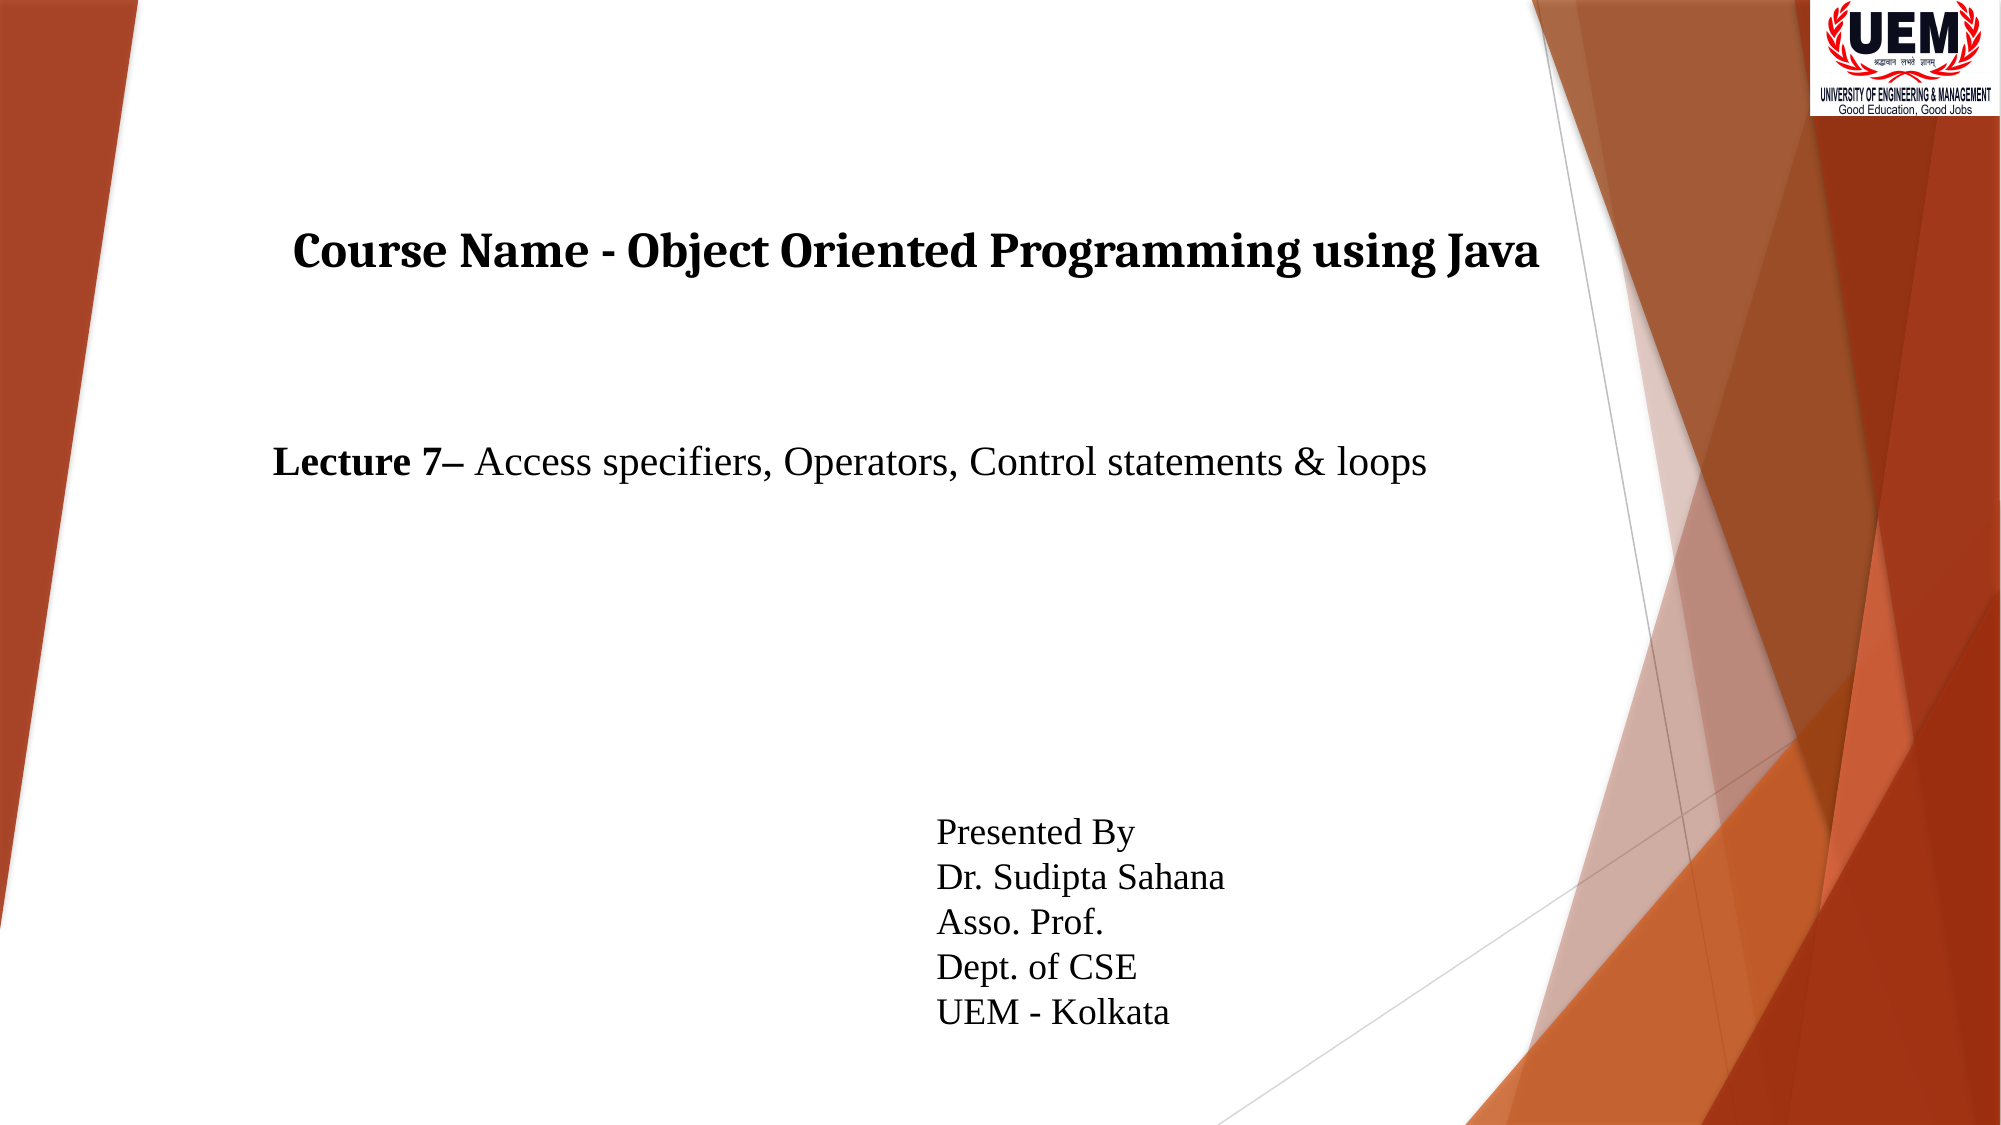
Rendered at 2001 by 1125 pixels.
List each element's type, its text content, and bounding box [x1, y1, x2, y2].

text_box Lecture 7– Access specifiers, Operators, Control statements & loops [258, 426, 1576, 492]
picture [1809, 0, 2000, 117]
text_box Course Name - Object Oriented Programming using Java [278, 209, 1556, 285]
text_box Presented By Dr. Sudipta Sahana Asso. Prof. Dept. of CSE UEM - Kolkata [921, 799, 1455, 1040]
